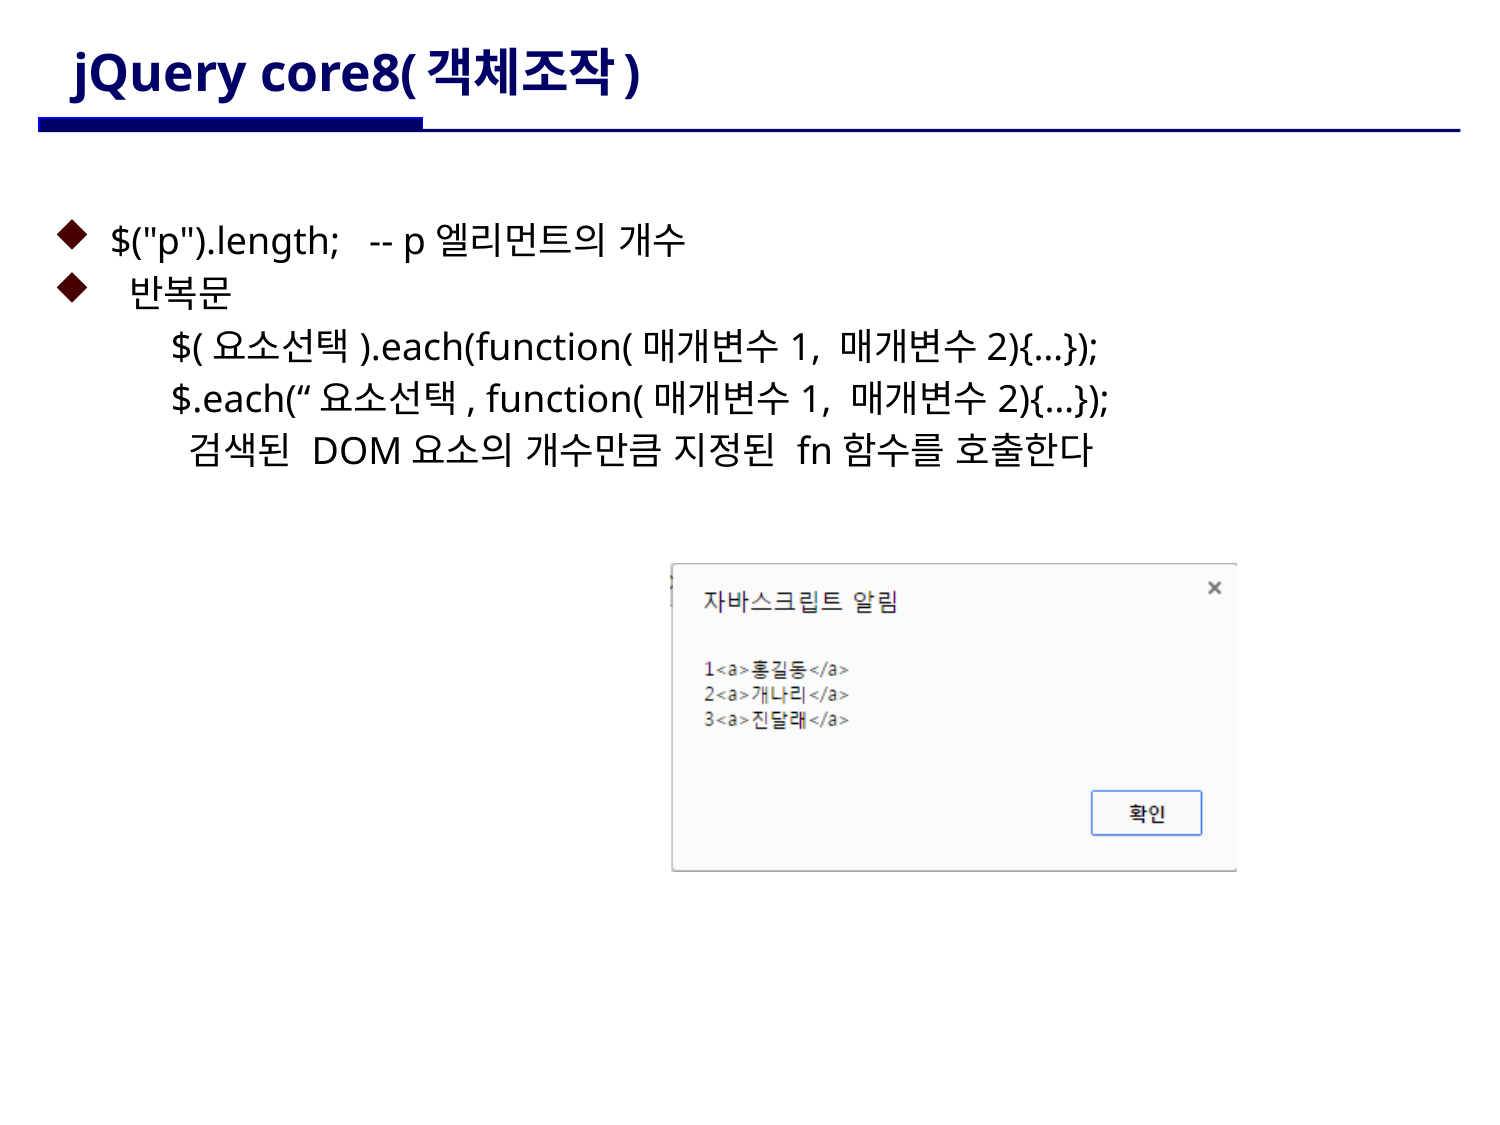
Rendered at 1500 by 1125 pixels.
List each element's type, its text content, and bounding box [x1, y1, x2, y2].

list $("p").length; -- p엘리먼트의 개수 반복문 $(요소선택).each(function(매개변수1, 매개변수2){…}); $.each(“요소선택, function(매개변수1, 매개변수2){…}); 검색된 DOM요소의 개수만큼 지정된 fn함수를 호출한다 [38, 210, 1460, 1036]
title jQuery core8(객체조작) [58, 31, 1077, 110]
picture [670, 563, 1237, 872]
